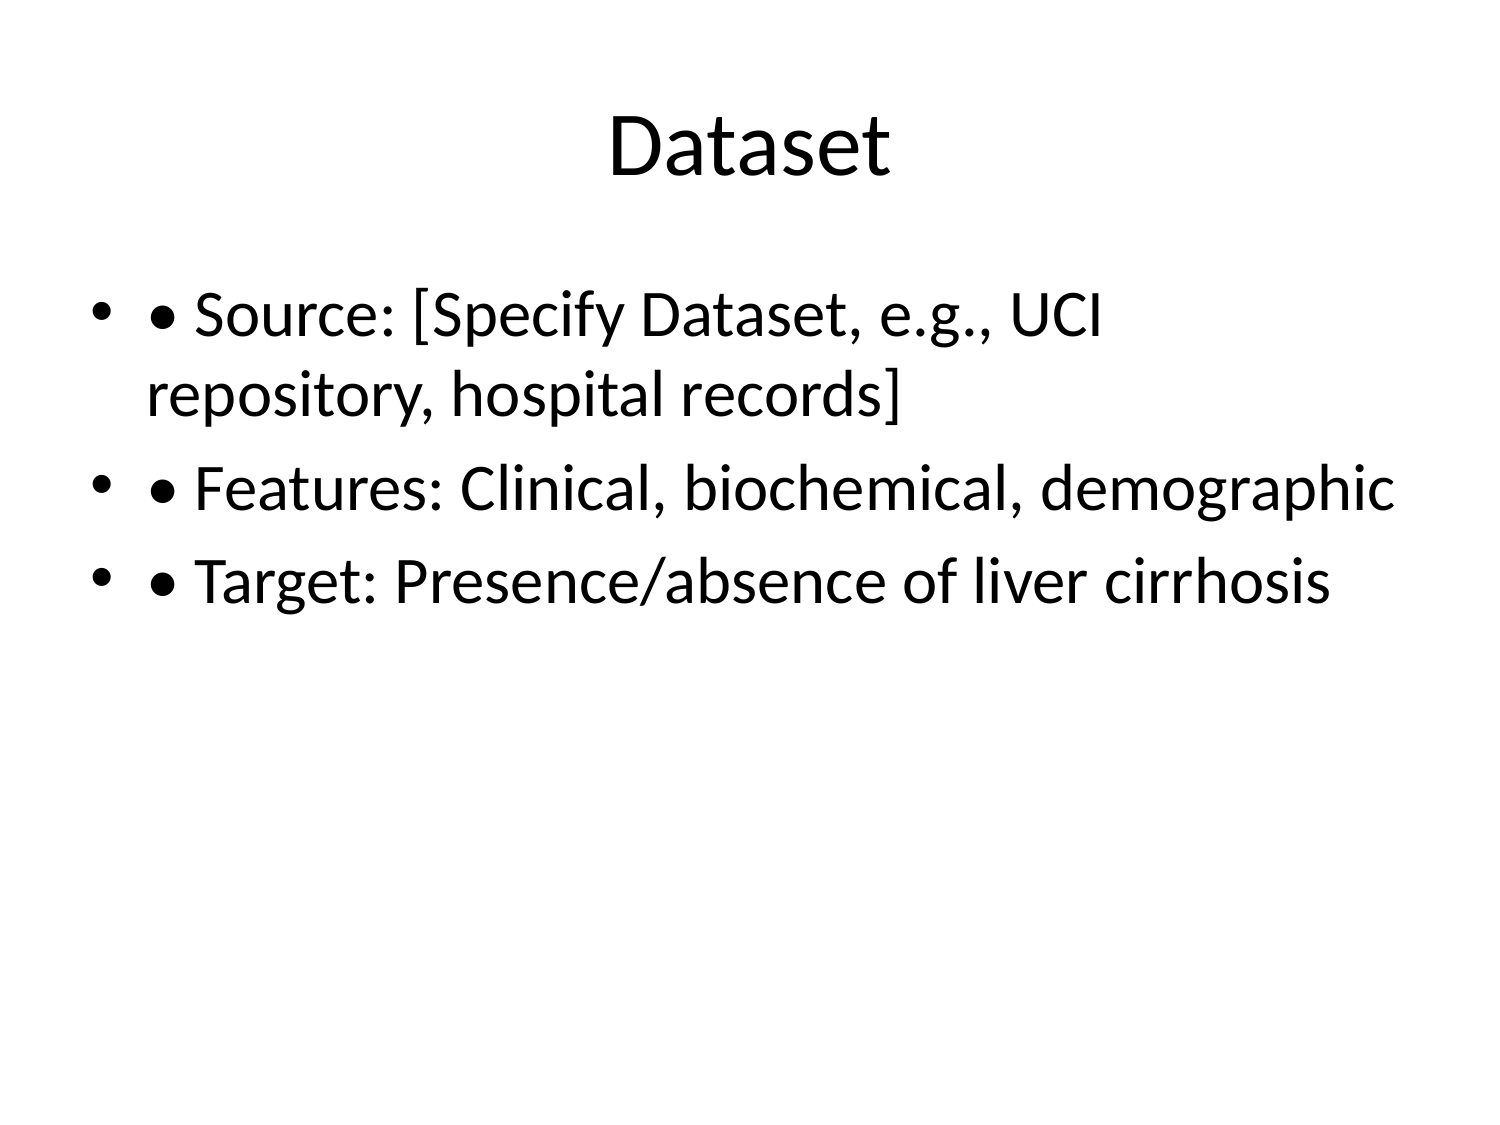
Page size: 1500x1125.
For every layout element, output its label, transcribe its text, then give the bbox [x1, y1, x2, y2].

title Dataset [75, 45, 1425, 233]
list • Source: [Specify Dataset, e.g., UCI repository, hospital records] • Features: Clinical, biochemical, demographic • Target: Presence/absence of liver cirrhosis [75, 262, 1425, 1005]
